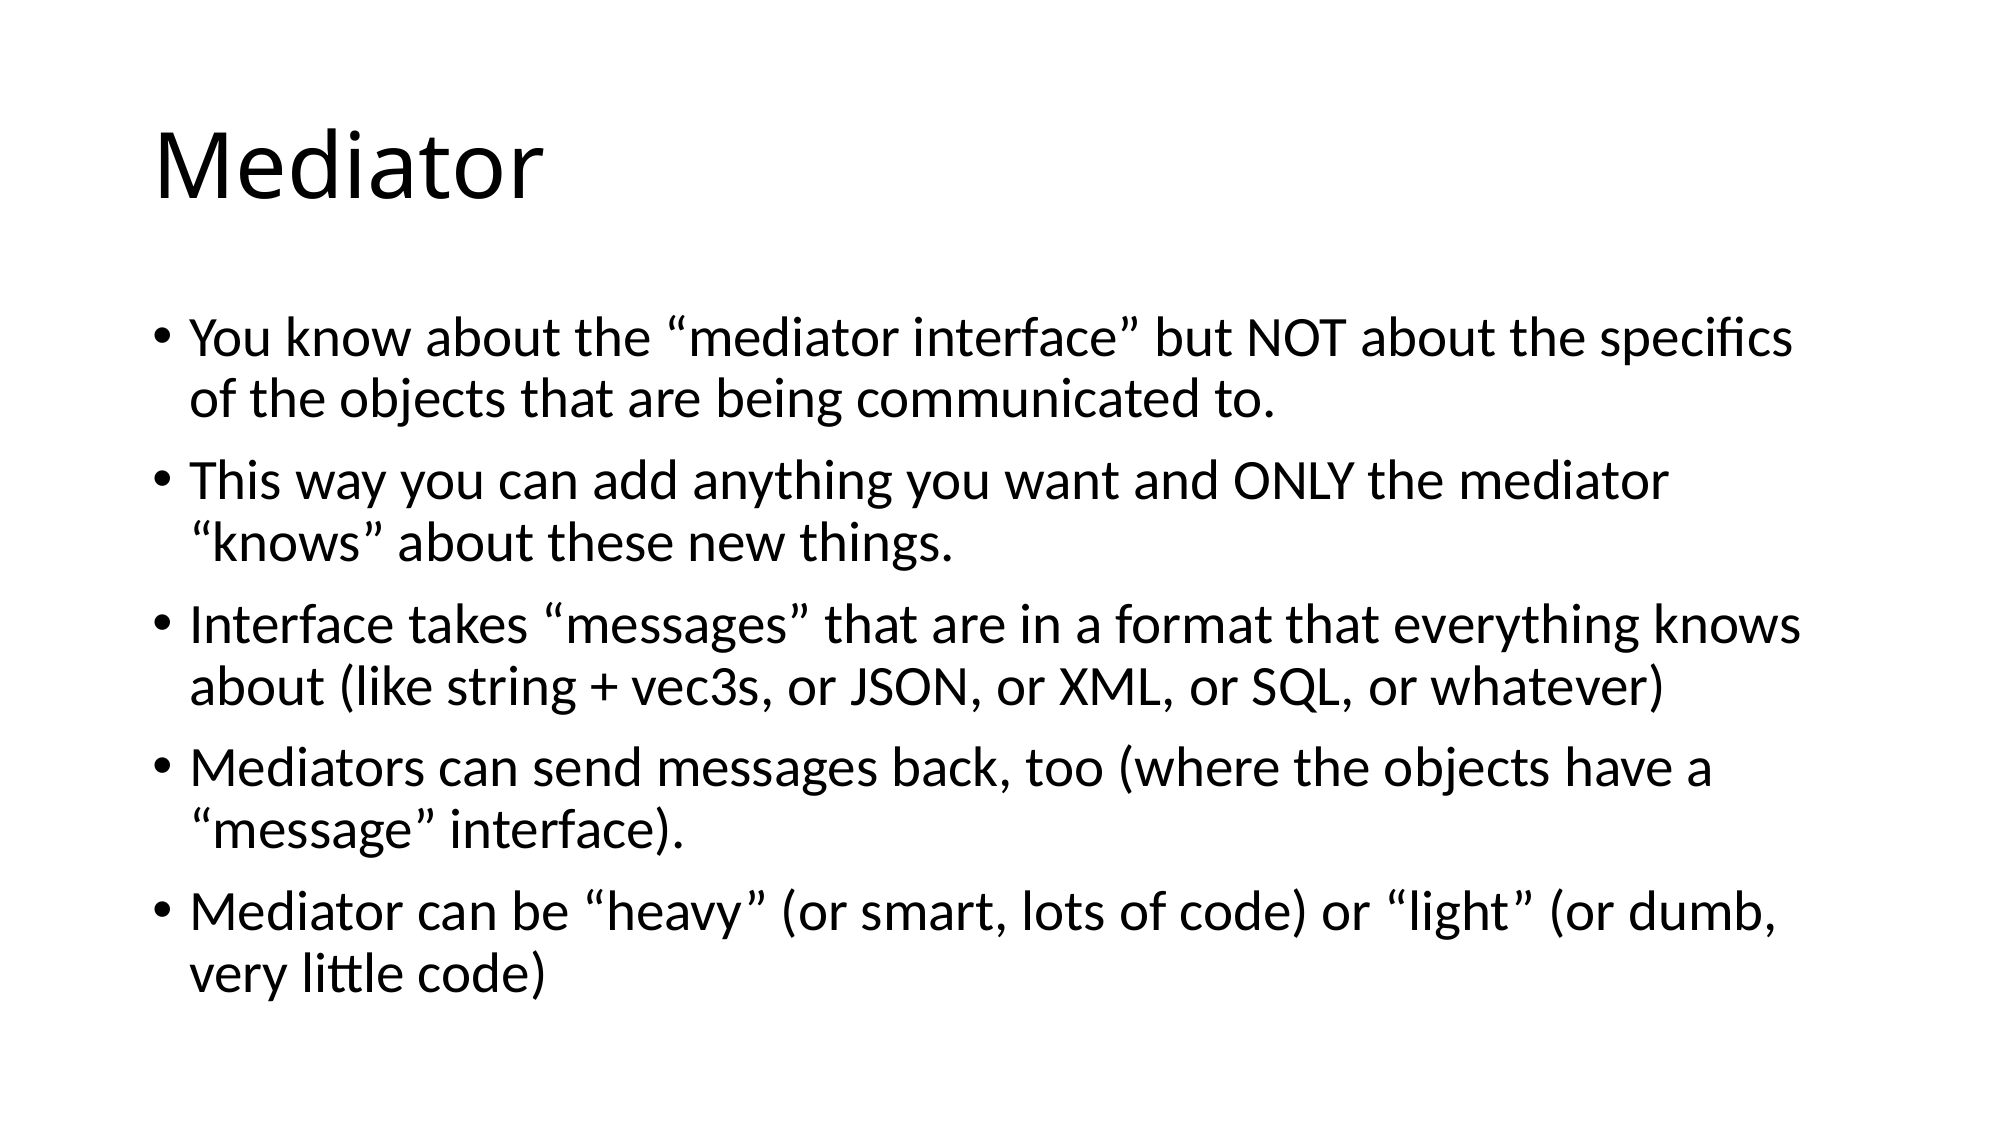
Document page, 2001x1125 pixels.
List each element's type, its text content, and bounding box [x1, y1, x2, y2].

list You know about the “mediator interface” but NOT about the specifics of the objects that are being communicated to. This way you can add anything you want and ONLY the mediator “knows” about these new things. Interface takes “messages” that are in a format that everything knows about (like string + vec3s, or JSON, or XML, or SQL, or whatever) Mediators can send messages back, too (where the objects have a “message” interface). Mediator can be “heavy” (or smart, lots of code) or “light” (or dumb, very little code) [137, 299, 1863, 1014]
title Mediator [137, 59, 1863, 278]
